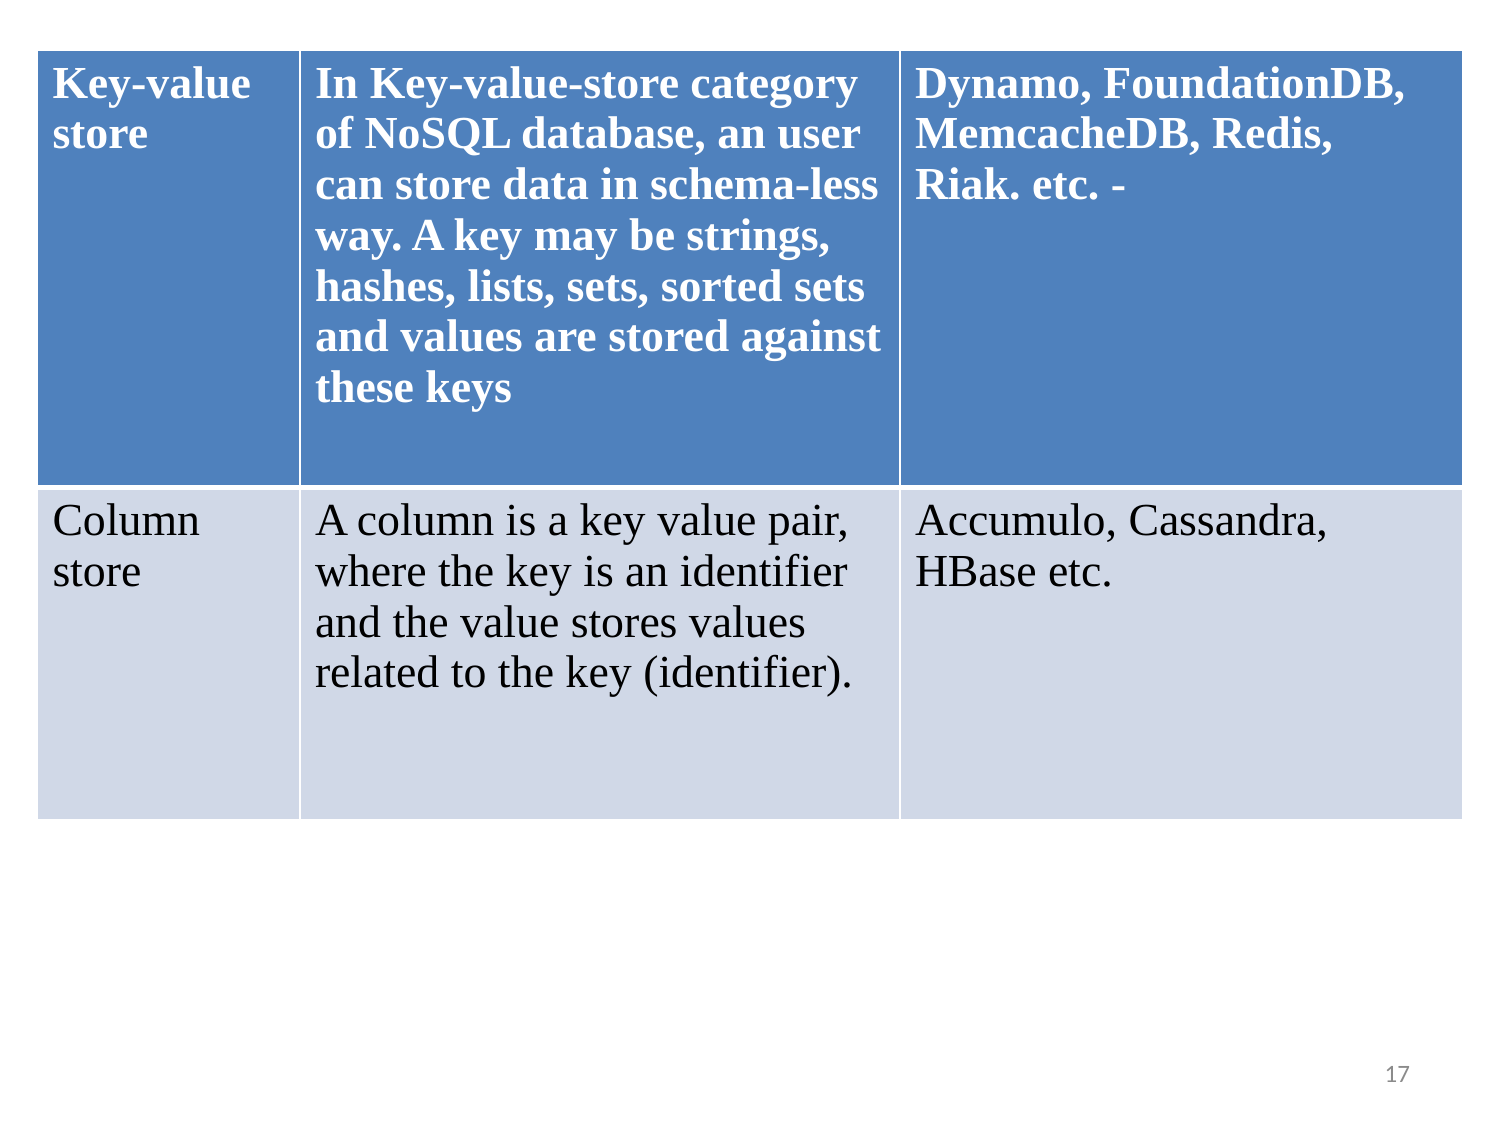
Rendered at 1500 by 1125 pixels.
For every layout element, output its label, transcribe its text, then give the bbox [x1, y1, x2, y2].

table_header Key-value store [38, 51, 299, 485]
table_header Dynamo, FoundationDB, MemcacheDB, Redis, Riak. etc. - [901, 51, 1462, 485]
table_cell Accumulo, Cassandra, HBase etc. [901, 490, 1462, 819]
slide_number 17 [1074, 1042, 1425, 1103]
table_cell Column store [38, 490, 299, 819]
table_header In Key-value-store category of NoSQL database, an user can store data in schema-less way. A key may be strings, hashes, lists, sets, sorted sets and values are stored against these keys [301, 51, 899, 485]
table_cell A column is a key value pair, where the key is an identifier and the value stores values related to the key (identifier). [301, 490, 899, 819]
